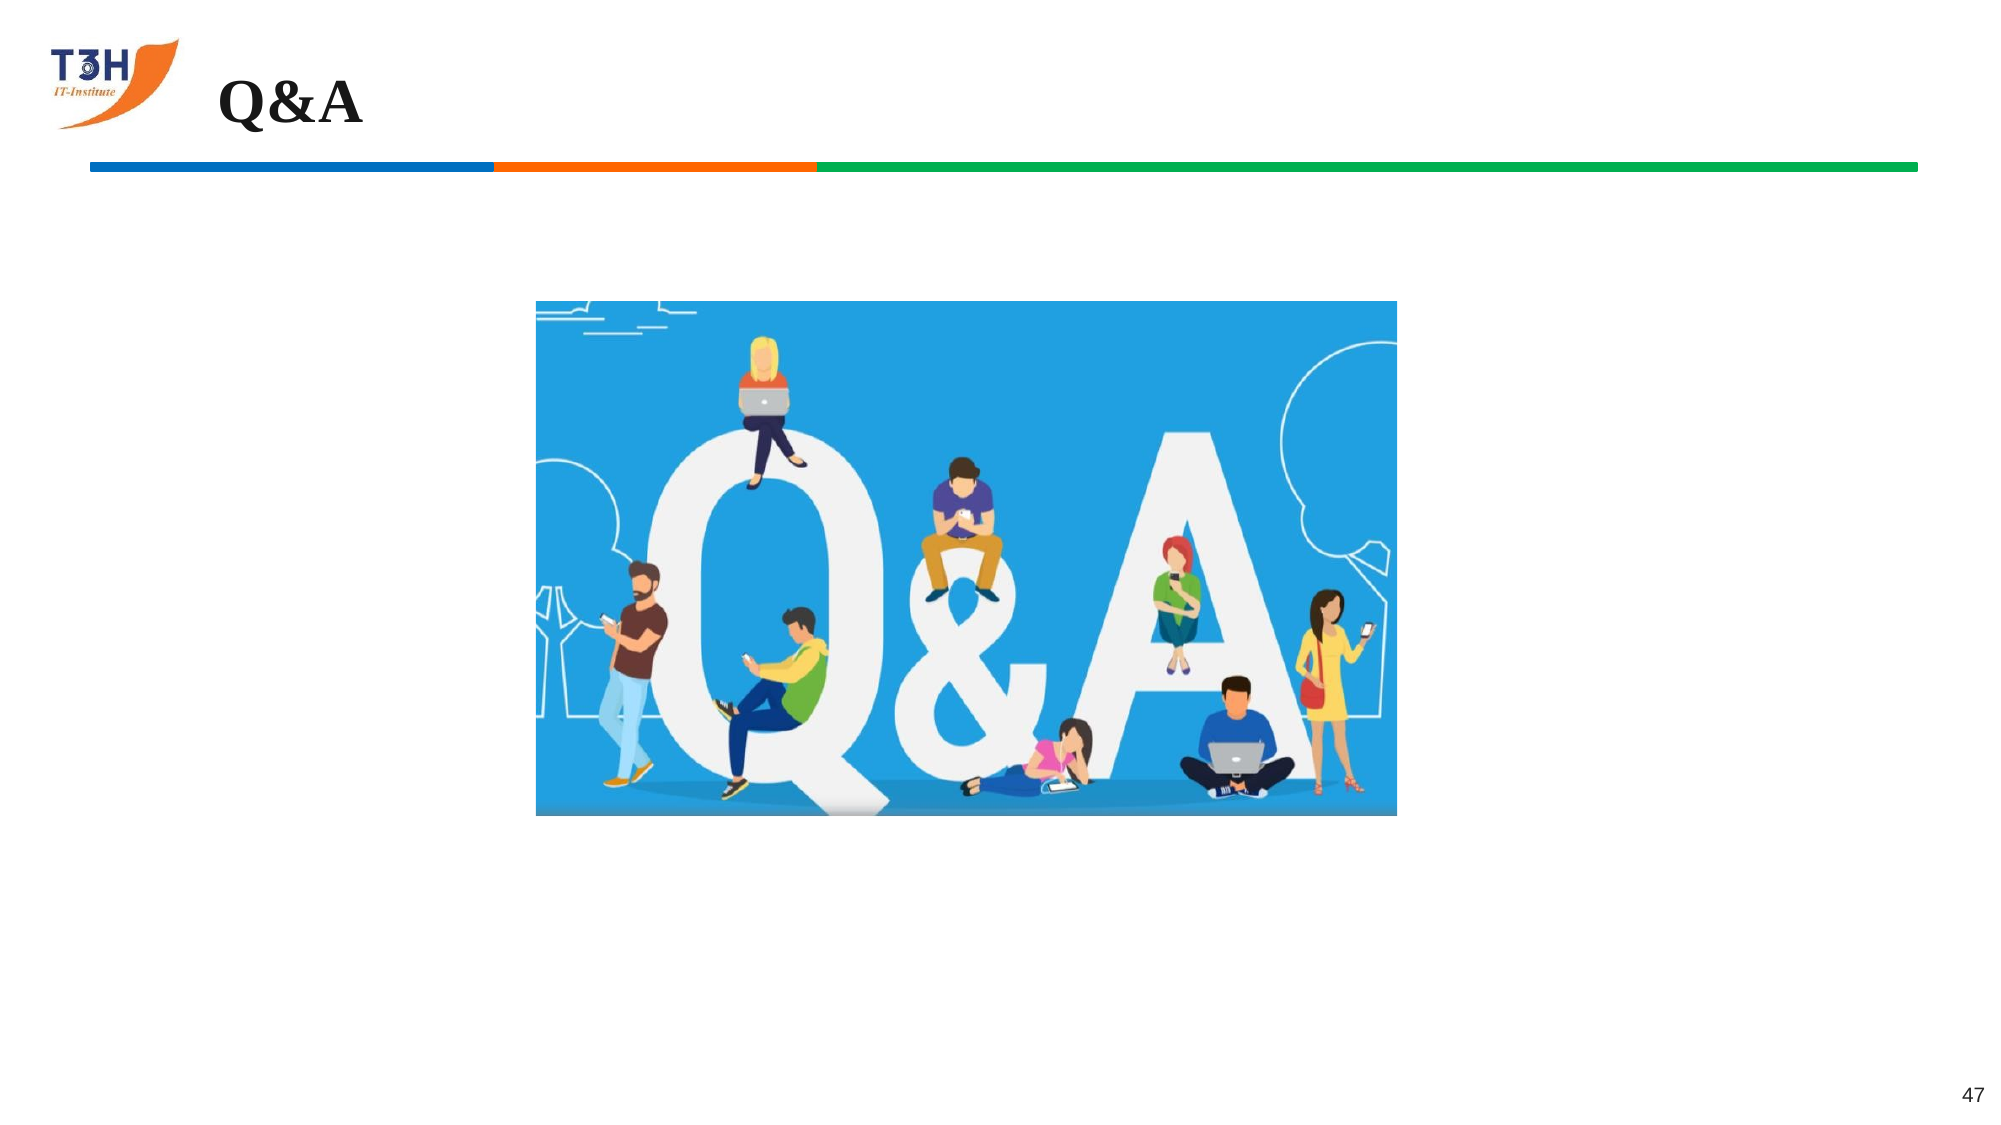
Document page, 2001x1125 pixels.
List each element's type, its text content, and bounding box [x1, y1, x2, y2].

text_box [535, 301, 1398, 817]
picture [48, 37, 185, 130]
slide_number 47 [1955, 1081, 1992, 1125]
text_box Q&A [215, 57, 366, 135]
